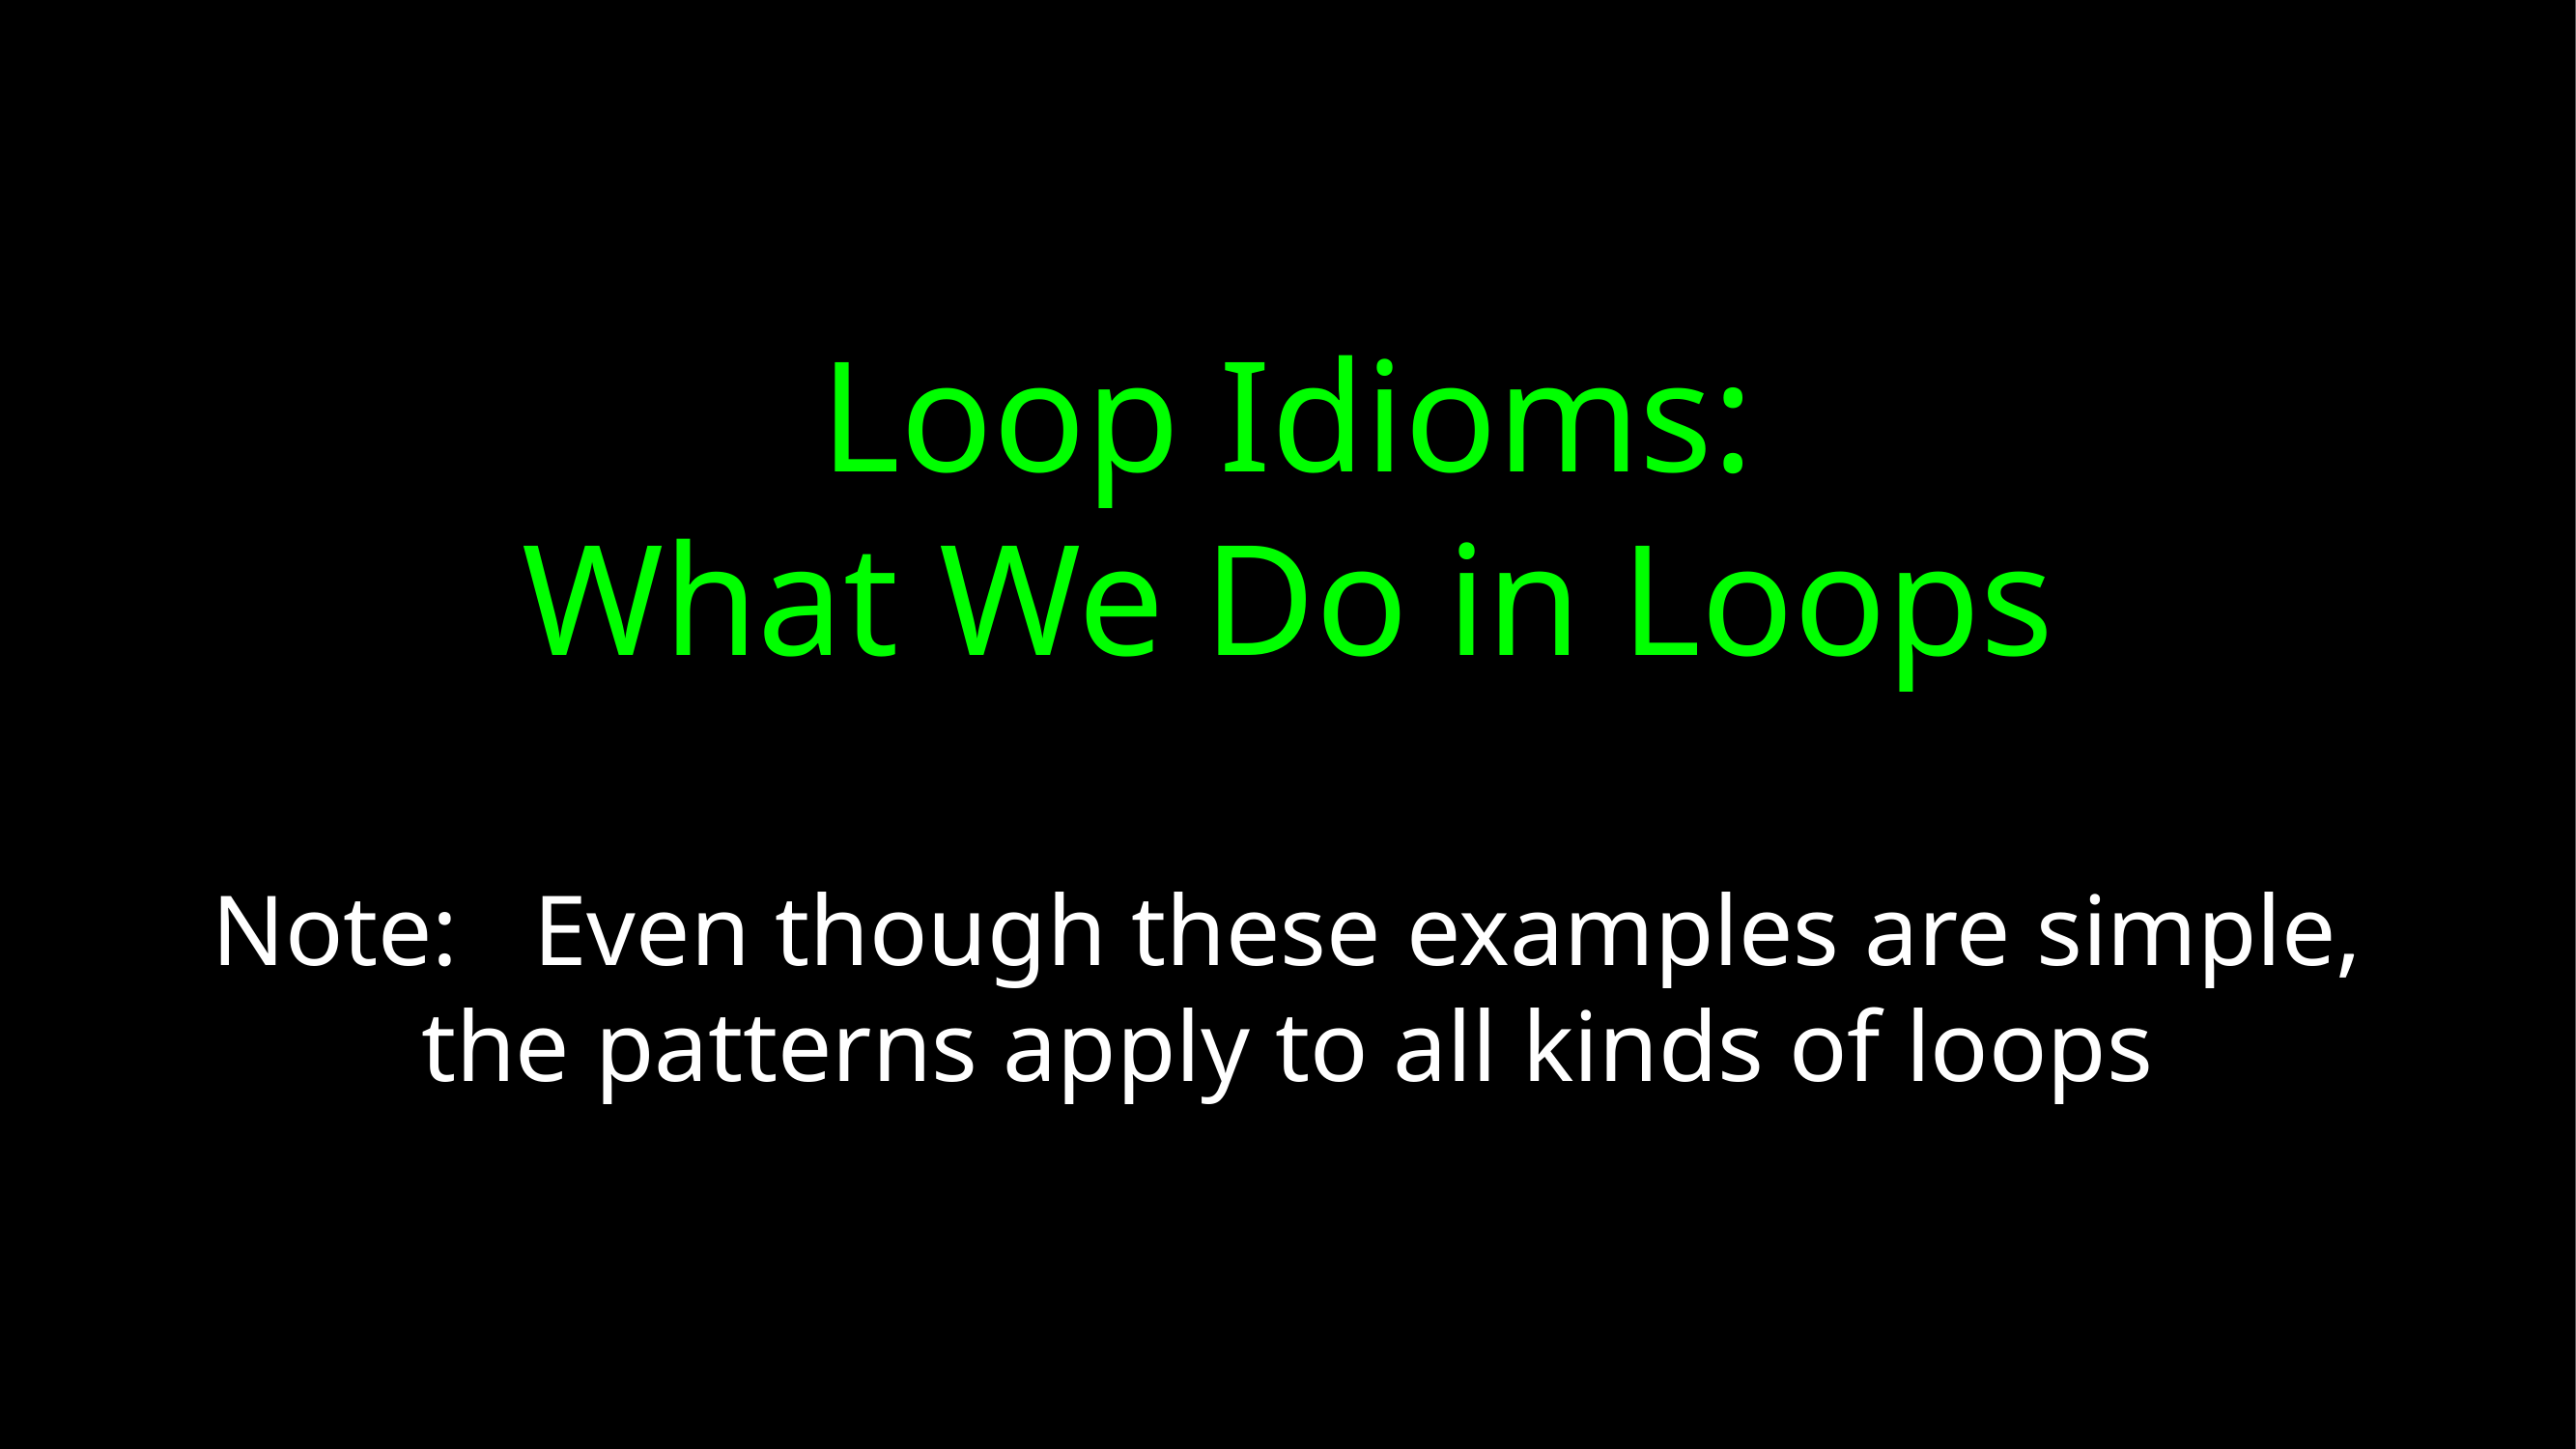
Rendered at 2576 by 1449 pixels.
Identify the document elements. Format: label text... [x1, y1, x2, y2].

title Loop Idioms: What We Do in Loops Note: Even though these examples are simple, the patterns apply to all kinds of loops [184, 235, 2392, 1185]
